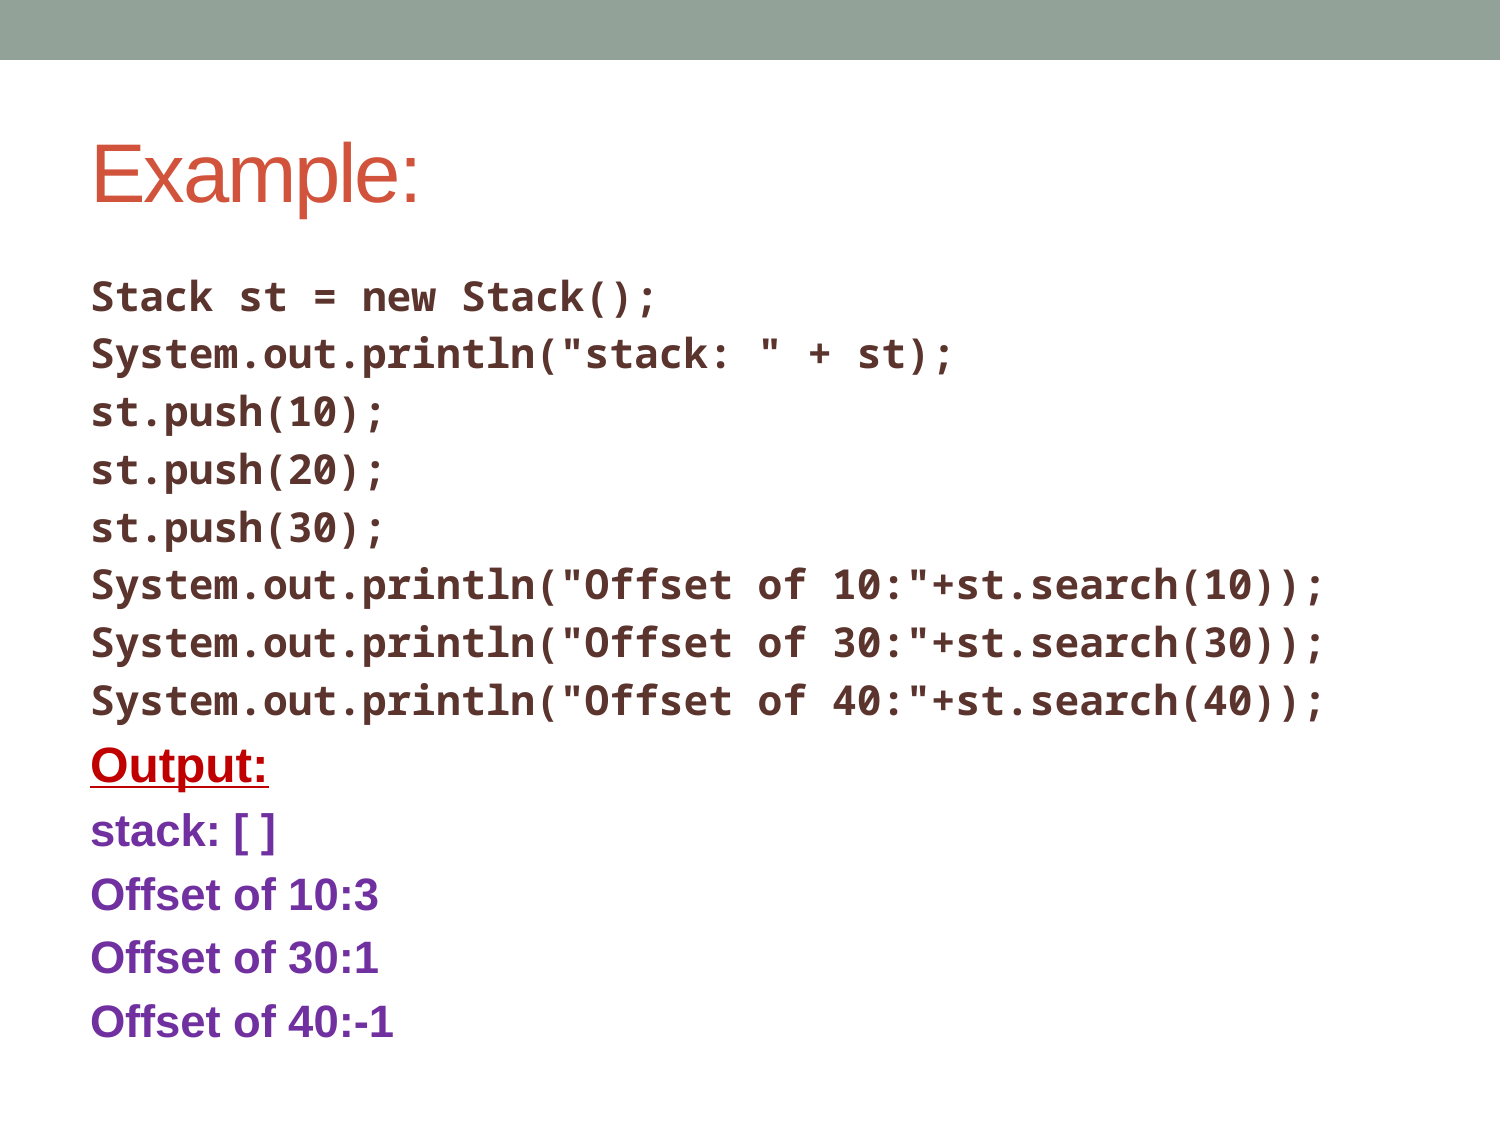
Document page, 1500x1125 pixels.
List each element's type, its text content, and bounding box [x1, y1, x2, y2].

list Stack st = new Stack(); System.out.println("stack: " + st); st.push(10); st.push(20); st.push(30); System.out.println("Offset of 10:"+st.search(10)); System.out.println("Offset of 30:"+st.search(30)); System.out.println("Offset of 40:"+st.search(40)); Output: stack: [ ] Offset of 10:3 Offset of 30:1 Offset of 40:-1 [75, 262, 1425, 1063]
title Example: [75, 87, 1425, 250]
